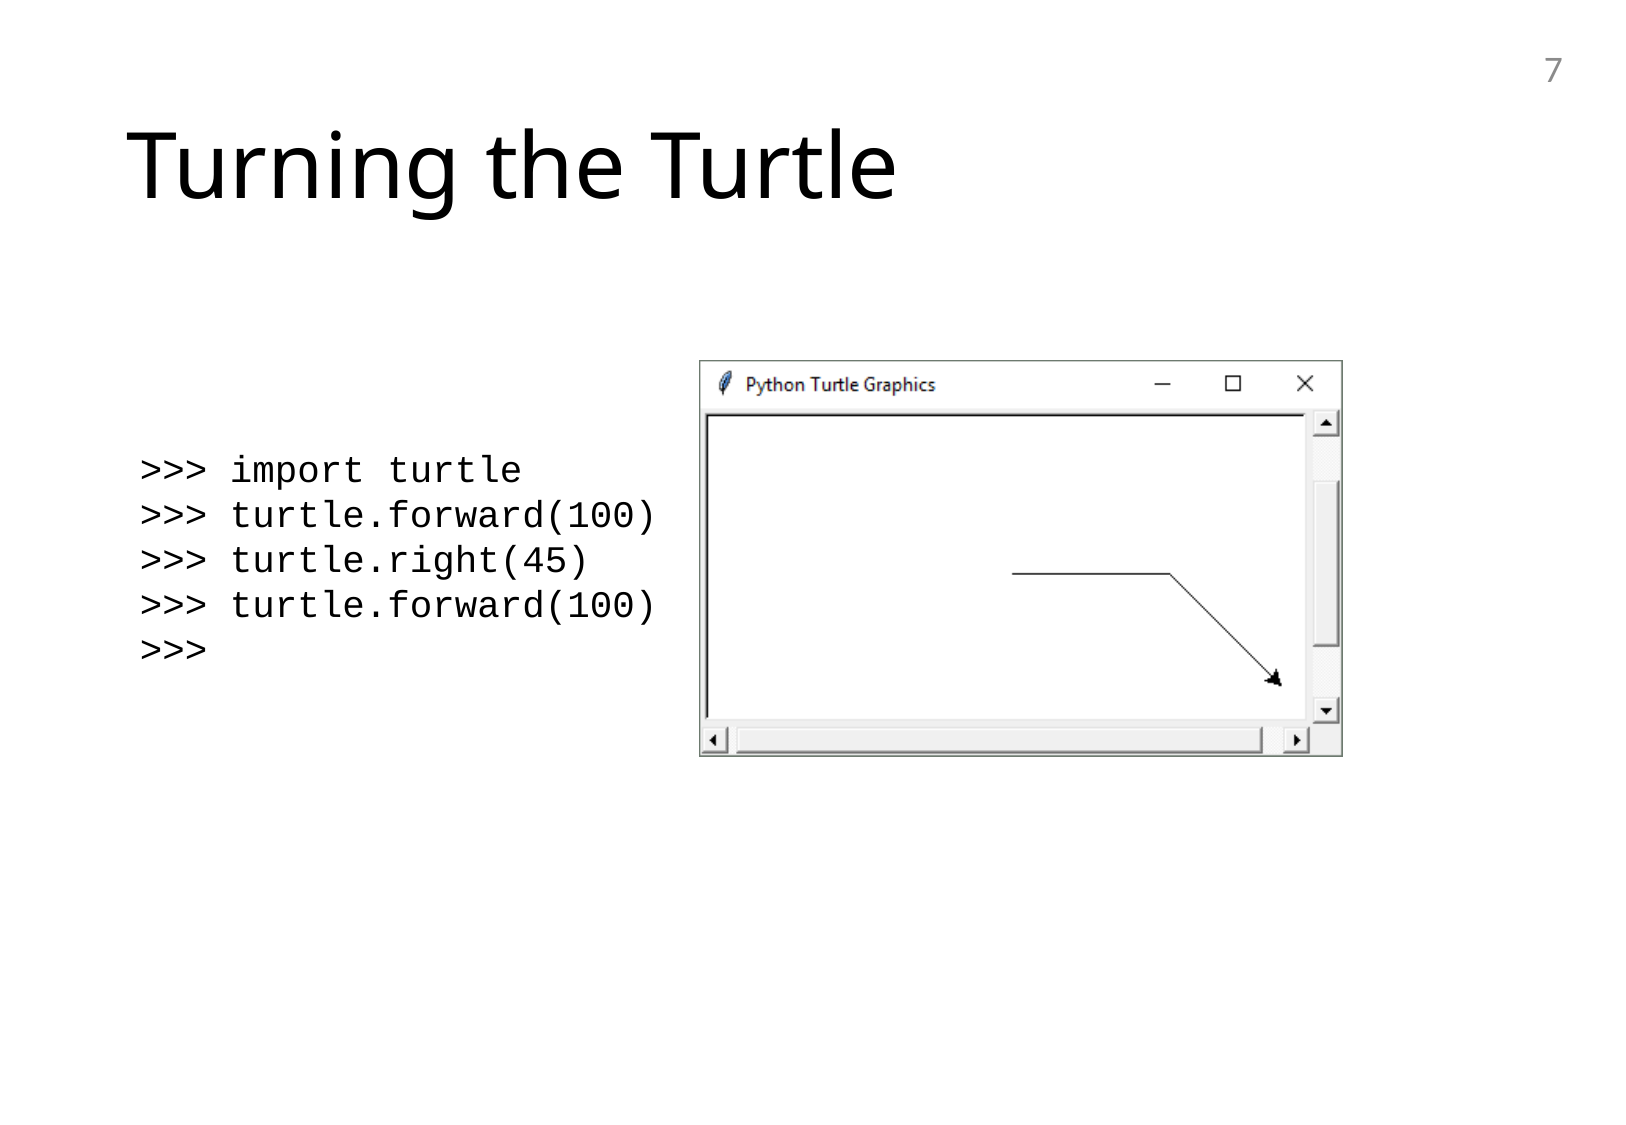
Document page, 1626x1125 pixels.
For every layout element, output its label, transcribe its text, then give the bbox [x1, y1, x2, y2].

slide_number 7 [1212, 37, 1578, 98]
picture [699, 360, 1343, 757]
text_box >>> import turtle >>> turtle.forward(100) >>> turtle.right(45) >>> turtle.forward(100) >>> [125, 437, 699, 678]
title Turning the Turtle [111, 59, 1514, 278]
